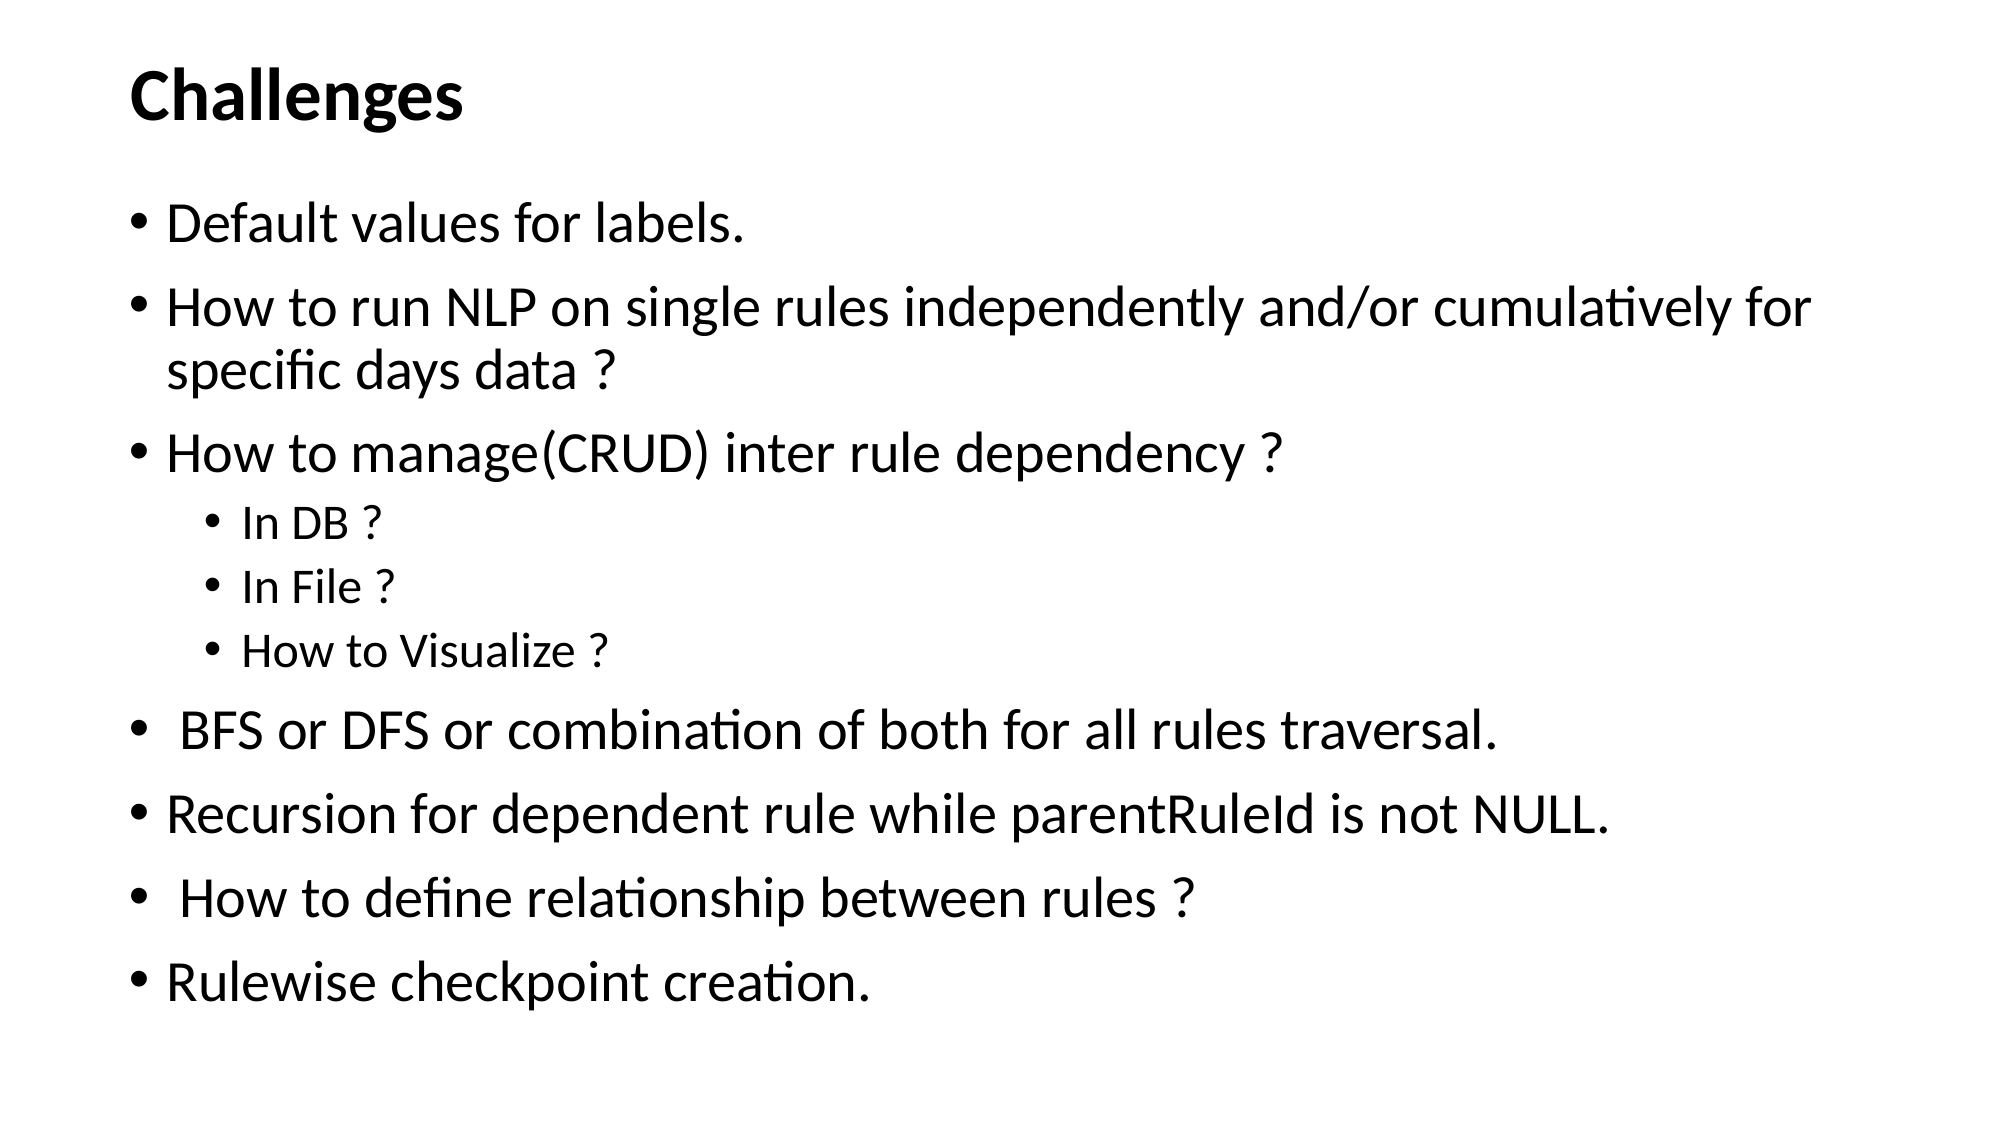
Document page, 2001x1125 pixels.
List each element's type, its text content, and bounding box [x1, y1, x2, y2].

list Default values for labels. How to run NLP on single rules independently and/or cumulatively for specific days data ? How to manage(CRUD) inter rule dependency ? In DB ? In File ? How to Visualize ? BFS or DFS or combination of both for all rules traversal. Recursion for dependent rule while parentRuleId is not NULL. How to define relationship between rules ? Rulewise checkpoint creation. [113, 184, 1839, 1125]
text_box Challenges [115, 38, 481, 144]
